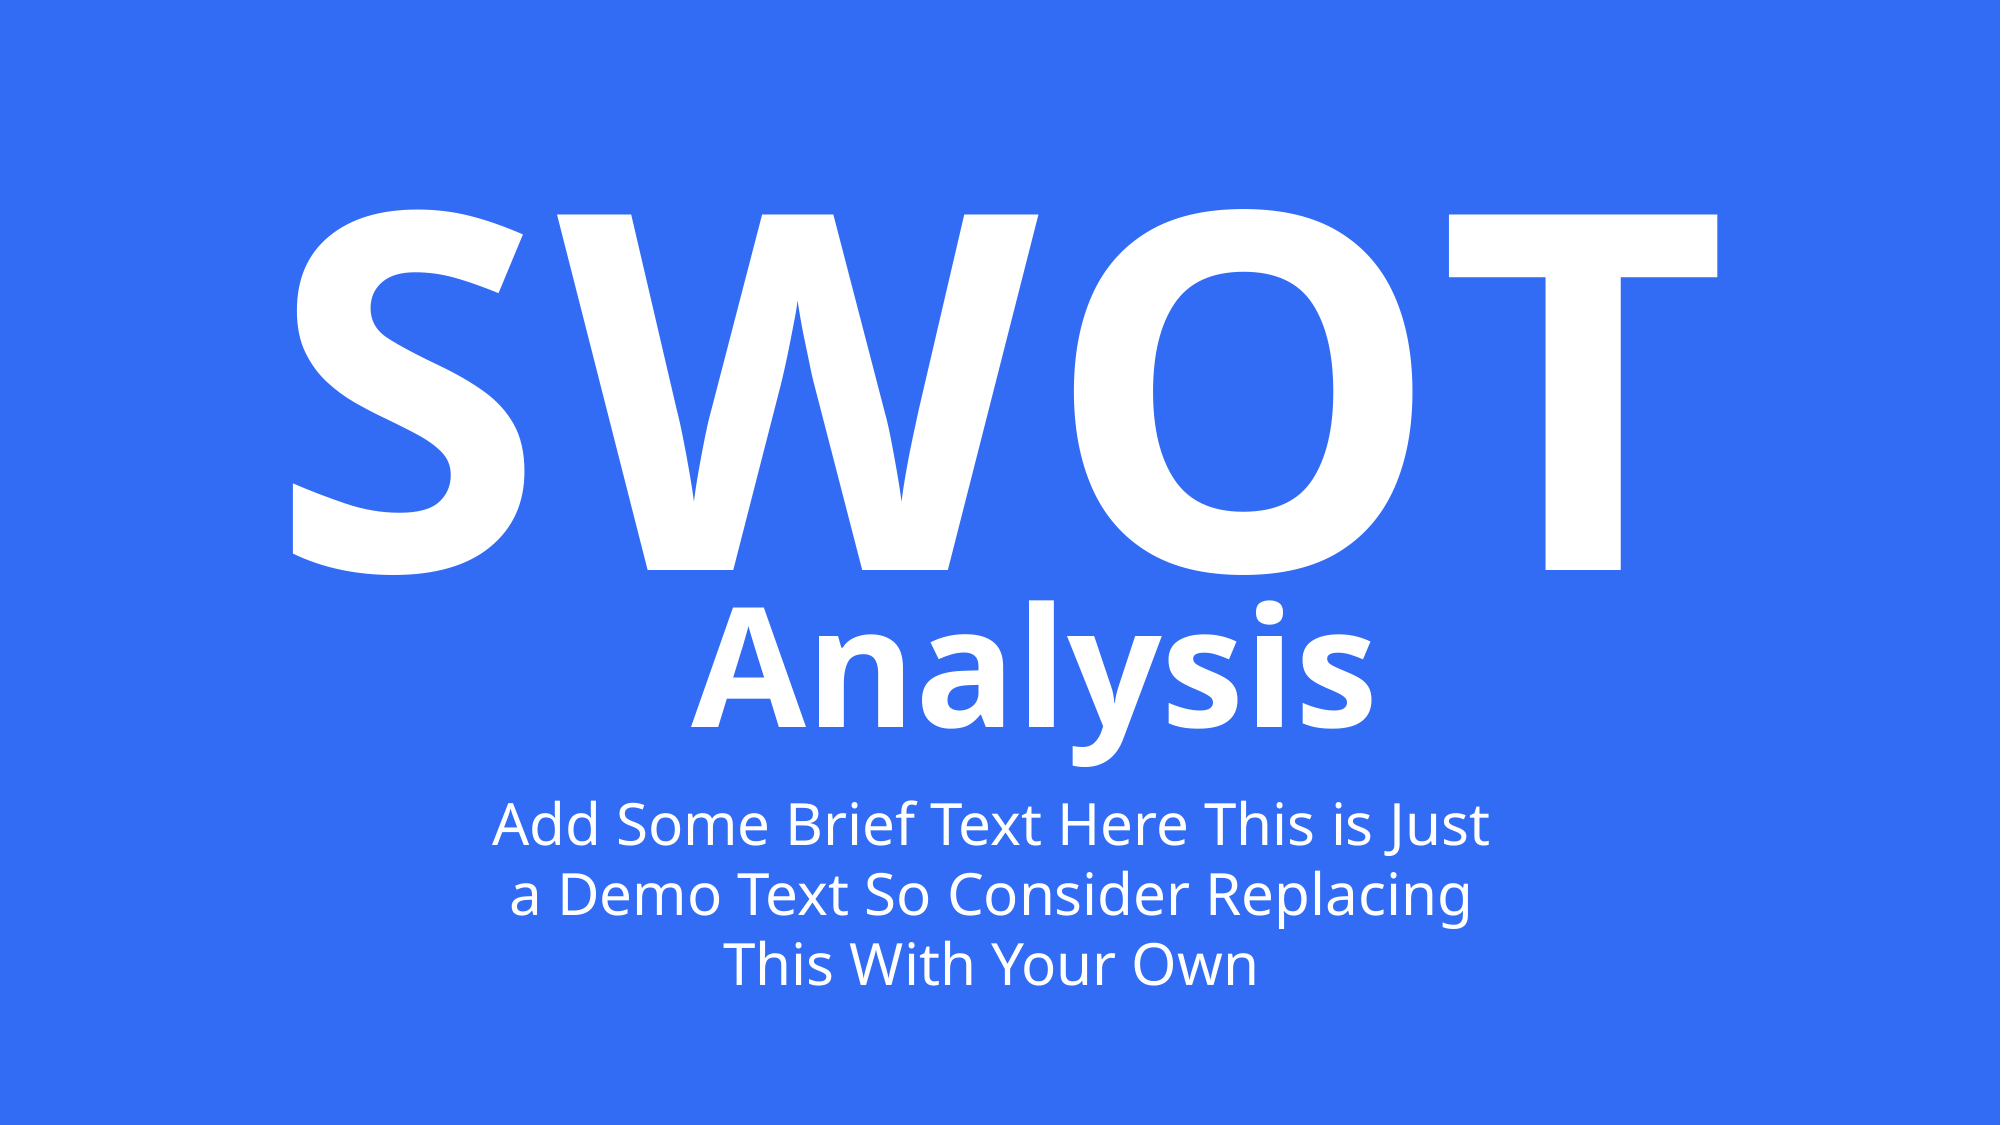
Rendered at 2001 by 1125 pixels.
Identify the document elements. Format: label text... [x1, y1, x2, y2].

text_box Add Some Brief Text Here This is Just a Demo Text So Consider Replacing This With Your Own [476, 779, 1507, 1005]
text_box Analysis [676, 553, 1482, 769]
text_box SWOT [43, 64, 1957, 677]
